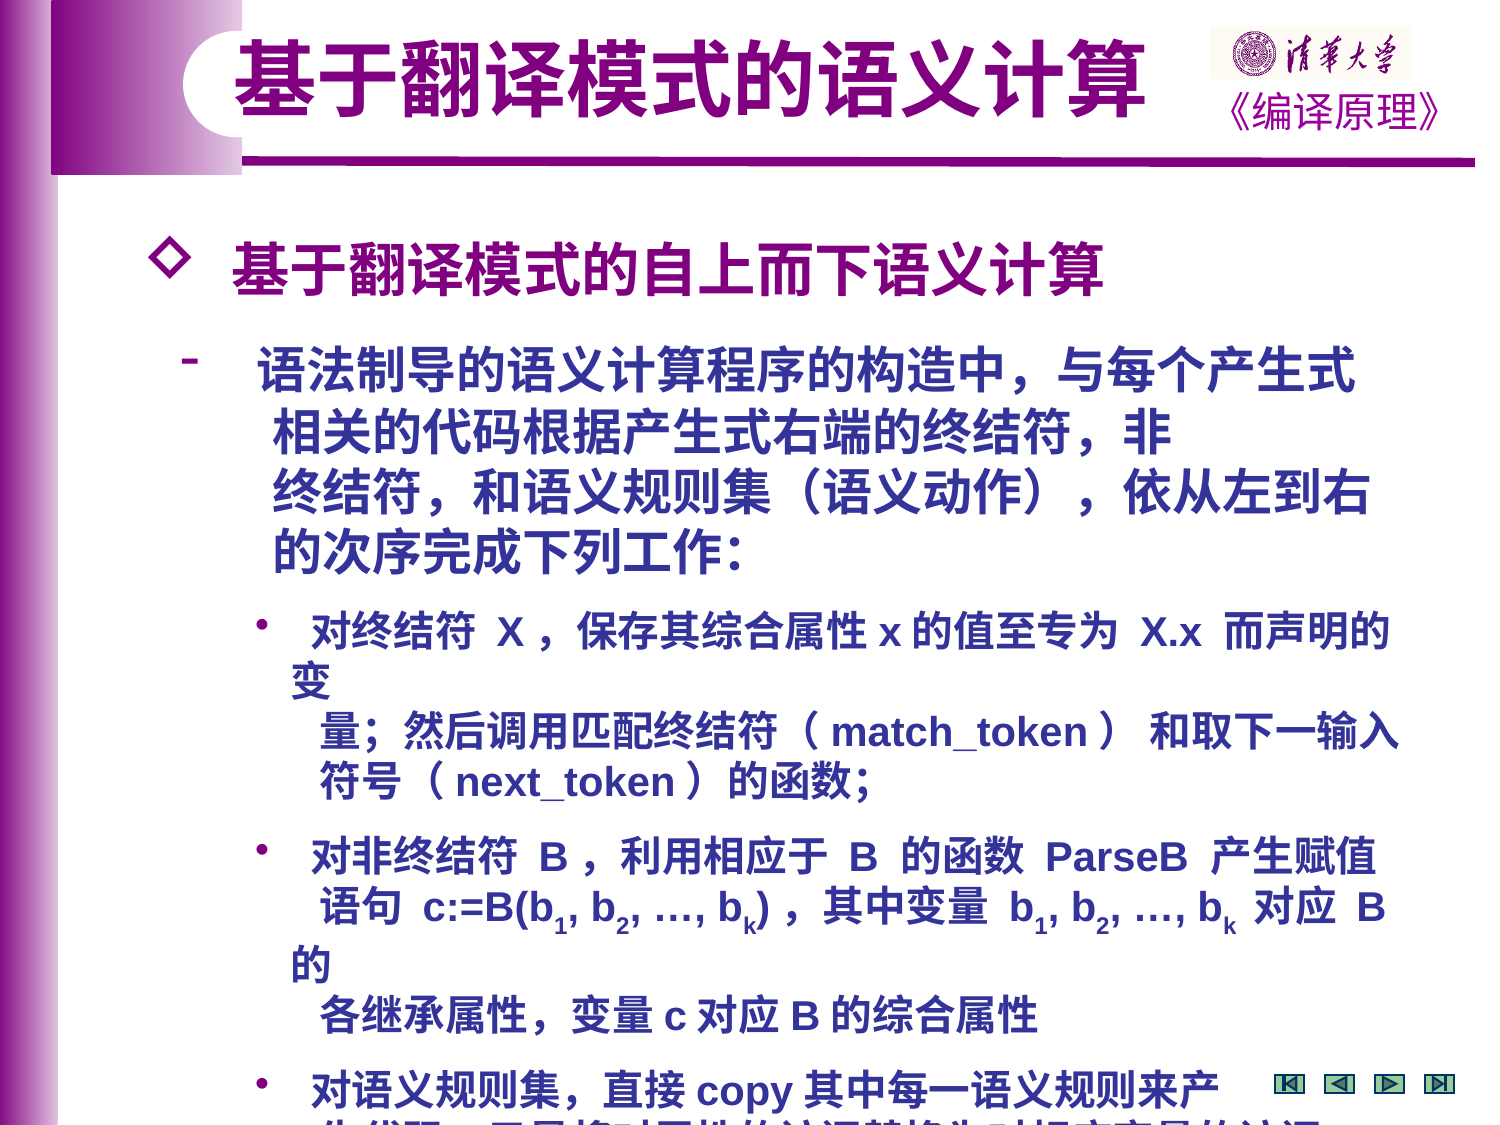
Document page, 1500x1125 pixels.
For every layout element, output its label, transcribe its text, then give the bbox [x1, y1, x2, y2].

text_box 基于翻译模式的语义计算 [218, 31, 1187, 136]
text_box [1424, 1074, 1455, 1093]
text_box 基于翻译模式的自上而下语义计算 语法制导的语义计算程序的构造中，与每个产生式 相关的代码根据产生式右端的终结符，非 终结符，和语义规则集（语义动作），依从左到右 的次序完成下列工作： 对终结符 X，保存其综合属性x的值至专为 X.x 而声明的变 量；然后调用匹配终结符（match_token） 和取下一输入 符号（next_token）的函数； 对非终结符 B，利用相应于 B 的函数 ParseB 产生赋值 语句 c:=B(b1, b2, …, bk)，其中变量 b1, b2, …, bk 对应 B的 各继承属性，变量c对应B的综合属性 对语义规则集，直接copy其中每一语义规则来产 生代码，只是将对属性的访问替换为对相应变量的访问。 [125, 217, 1425, 1125]
text_box [1374, 1074, 1405, 1093]
picture [1210, 26, 1412, 79]
text_box [1324, 1074, 1355, 1093]
text_box [1274, 1074, 1305, 1093]
